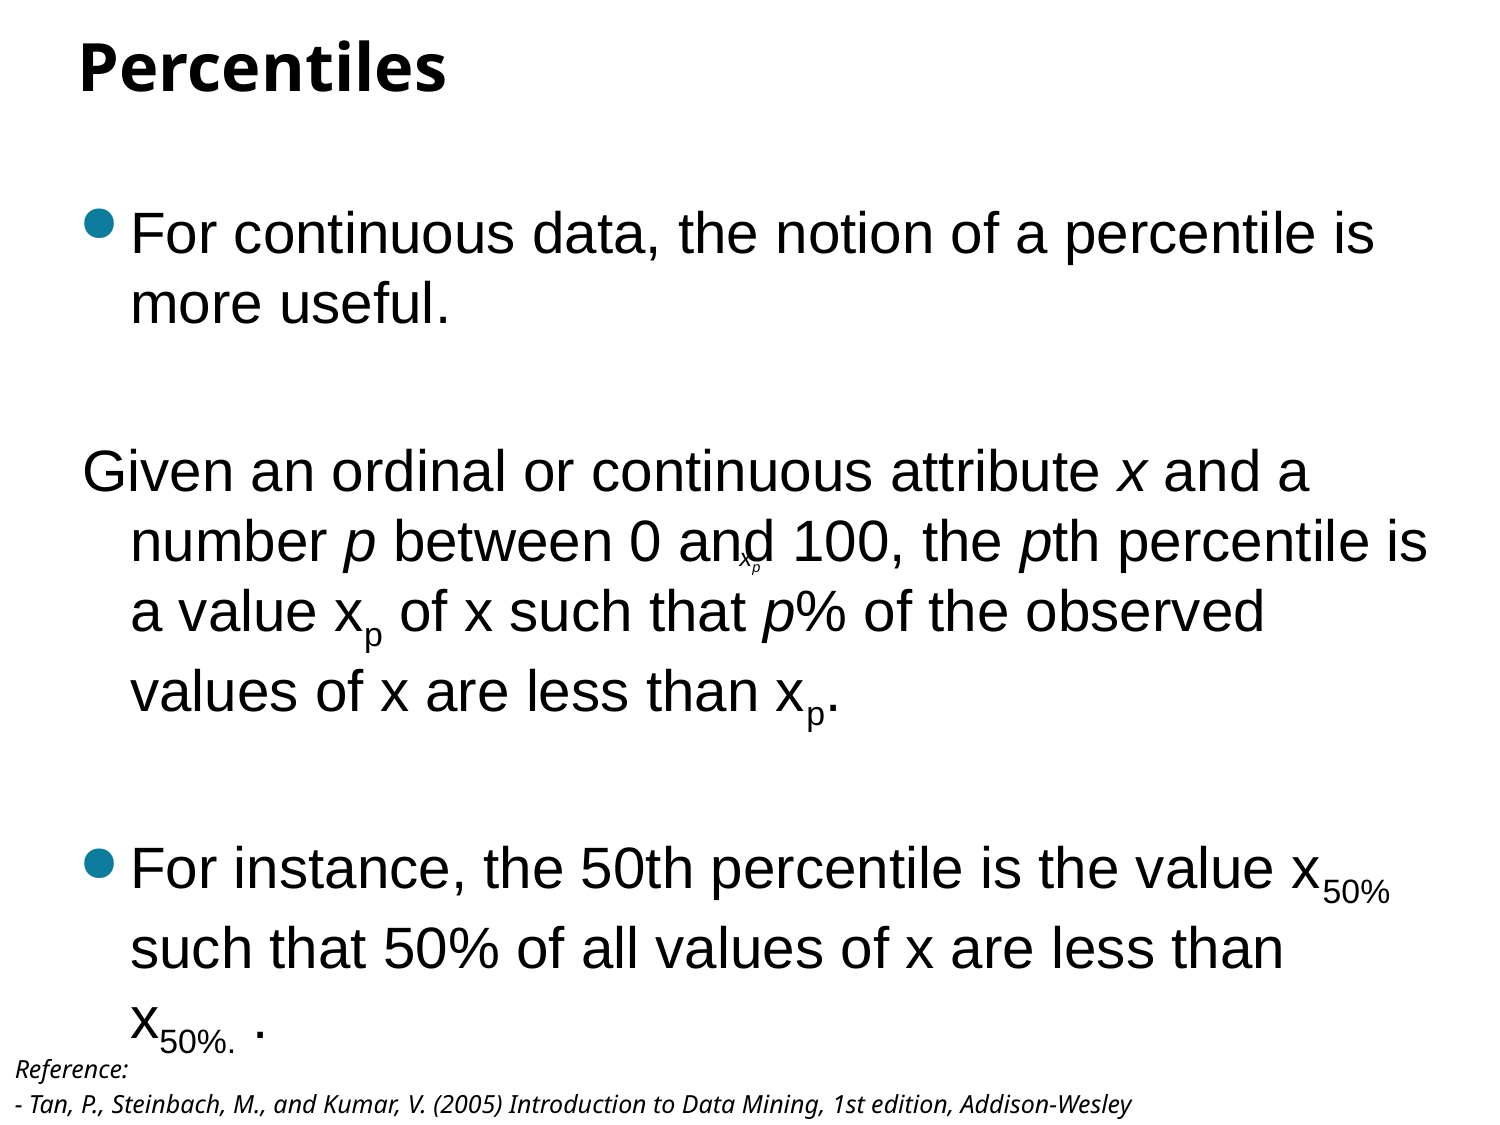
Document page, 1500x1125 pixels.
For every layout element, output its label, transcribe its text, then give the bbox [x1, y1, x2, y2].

list For continuous data, the notion of a percentile is more useful. Given an ordinal or continuous attribute x and a number p between 0 and 100, the pth percentile is a value xp of x such that p% of the observed values of x are less than xp. For instance, the 50th percentile is the value x50% such that 50% of all values of x are less than x50%. . [67, 187, 1450, 1038]
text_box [735, 545, 765, 580]
title Percentiles [62, 24, 1421, 113]
